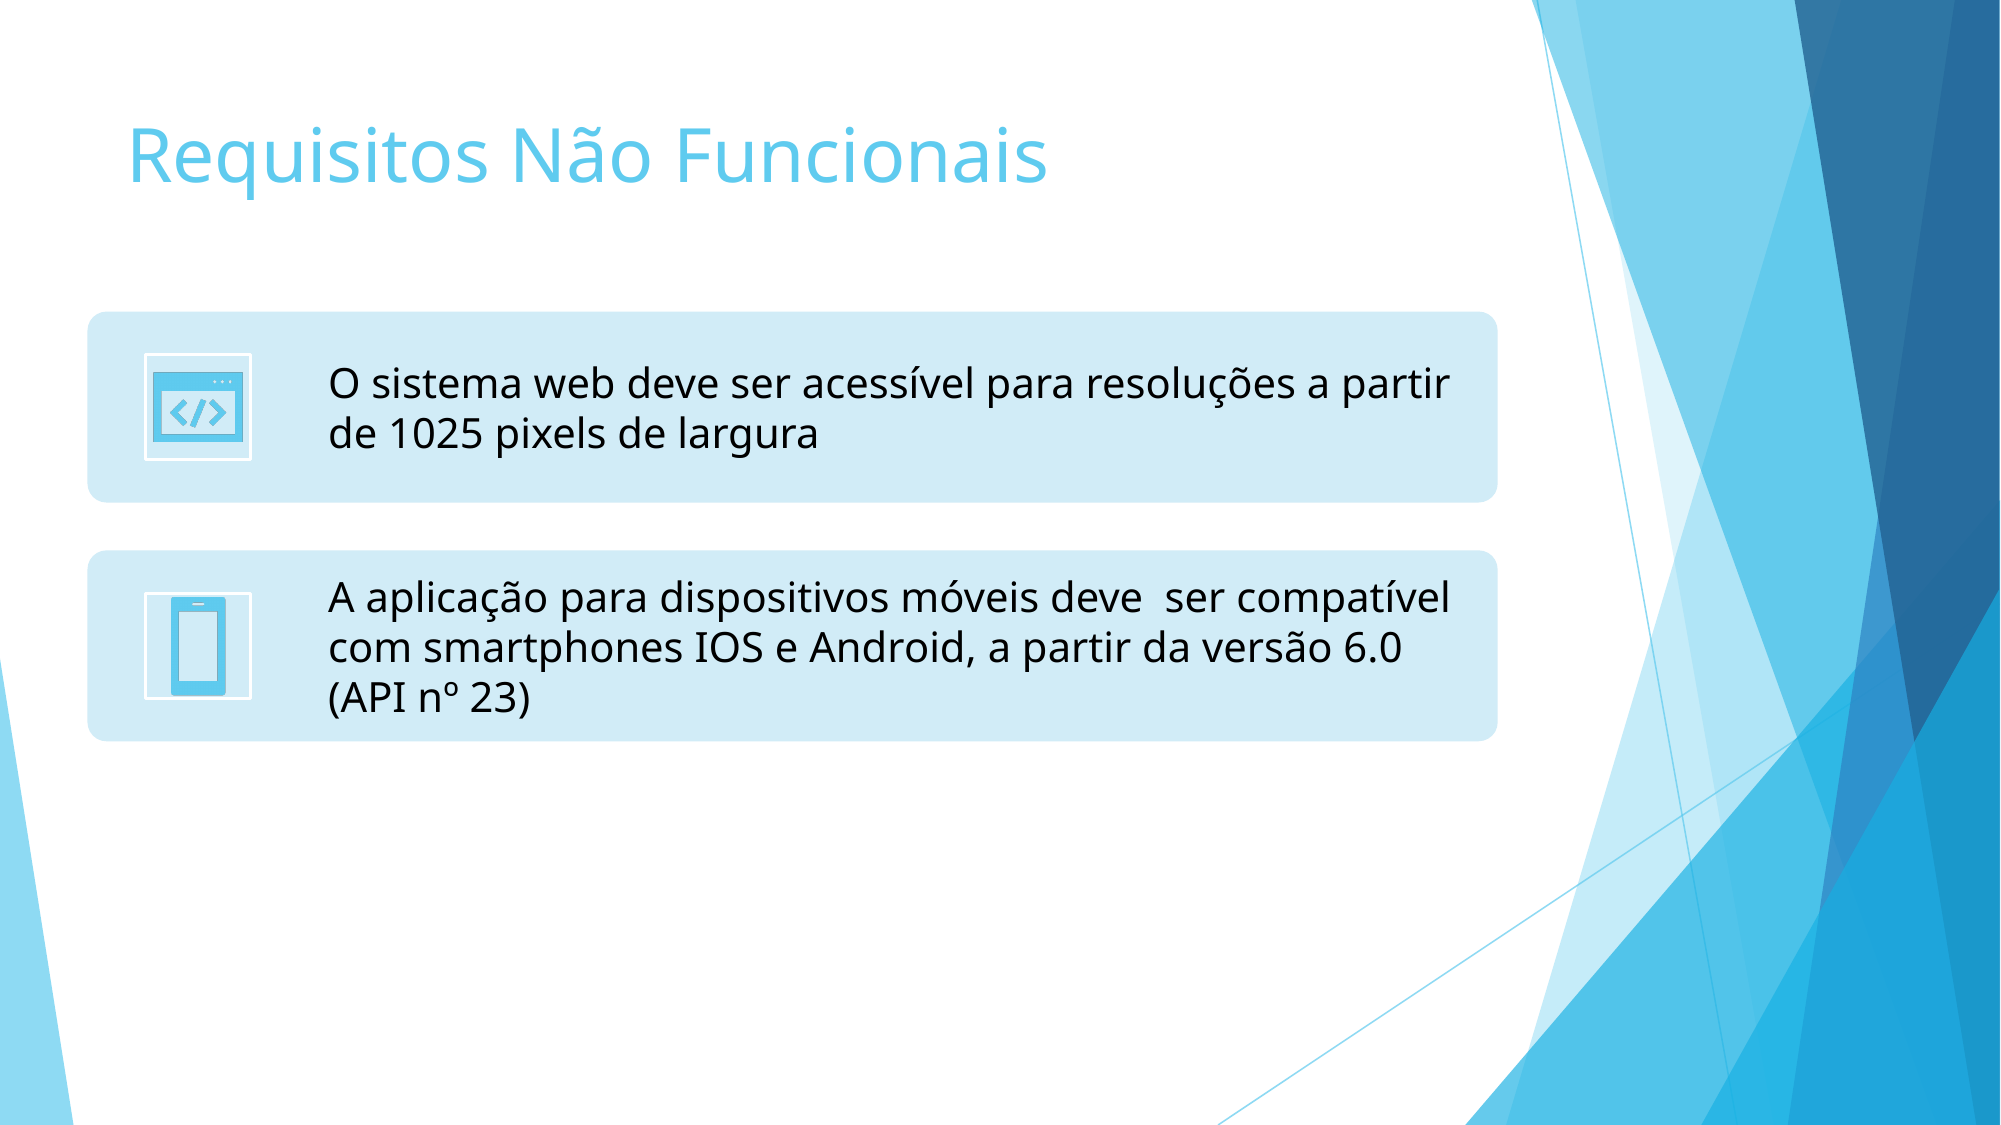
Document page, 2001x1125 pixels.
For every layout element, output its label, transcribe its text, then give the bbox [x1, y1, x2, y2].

title Requisitos Não Funcionais [111, 99, 1522, 317]
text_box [87, 311, 1498, 742]
